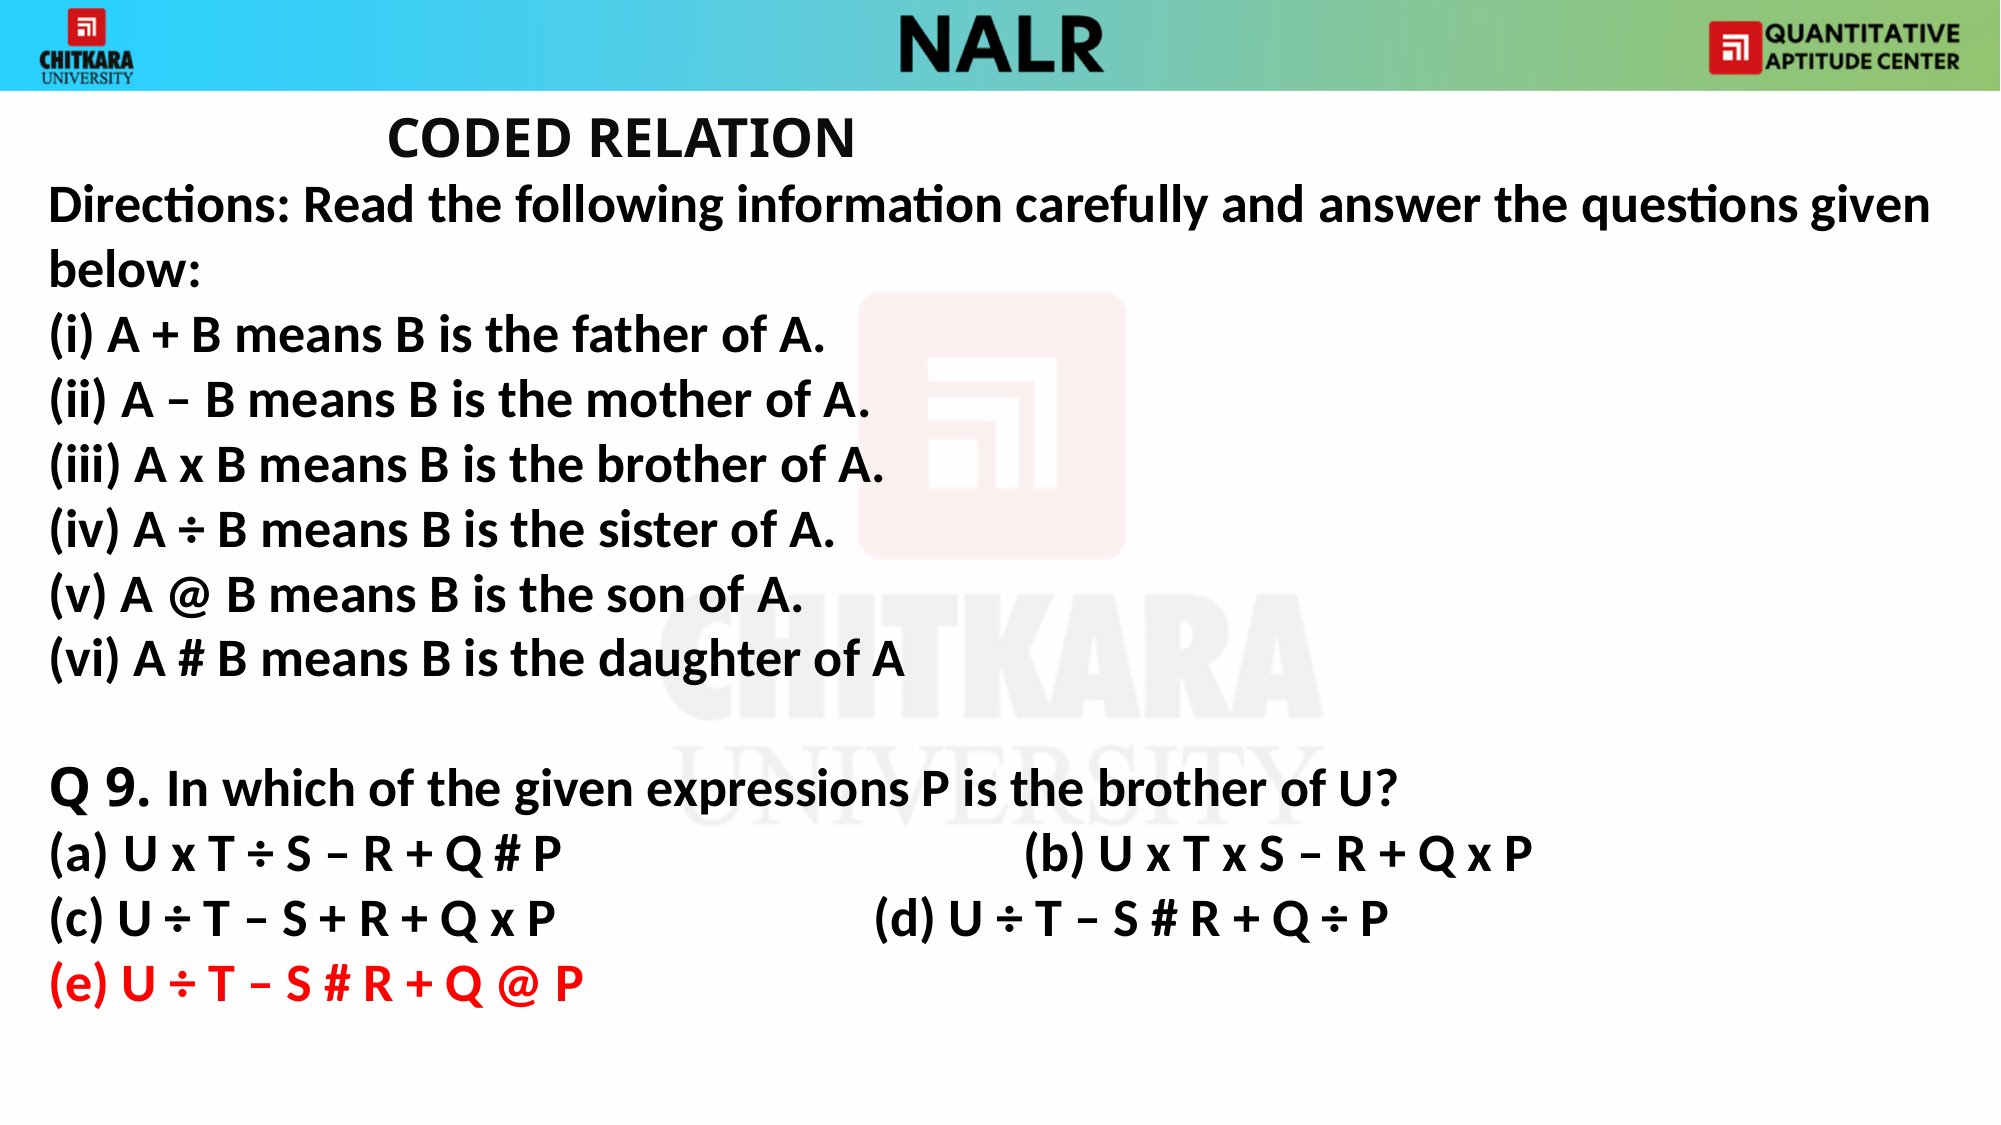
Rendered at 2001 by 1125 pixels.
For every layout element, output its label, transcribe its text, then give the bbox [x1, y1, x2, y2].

list CODED RELATION Directions: Read the following information carefully and answer the questions given below: (i) A + B means B is the father of A. (ii) A – B means B is the mother of A. (iii) A x B means B is the brother of A. (iv) A ÷ B means B is the sister of A. (v) A @ B means B is the son of A. (vi) A # B means B is the daughter of A Q 9. In which of the given expressions P is the brother of U? U x T ÷ S – R + Q # P (b) U x T x S – R + Q x P (c) U ÷ T – S + R + Q x P (d) U ÷ T – S # R + Q ÷ P (e) U ÷ T – S # R + Q @ P [33, 95, 1959, 1094]
title [41, 31, 1959, 95]
picture [0, 0, 2000, 1125]
